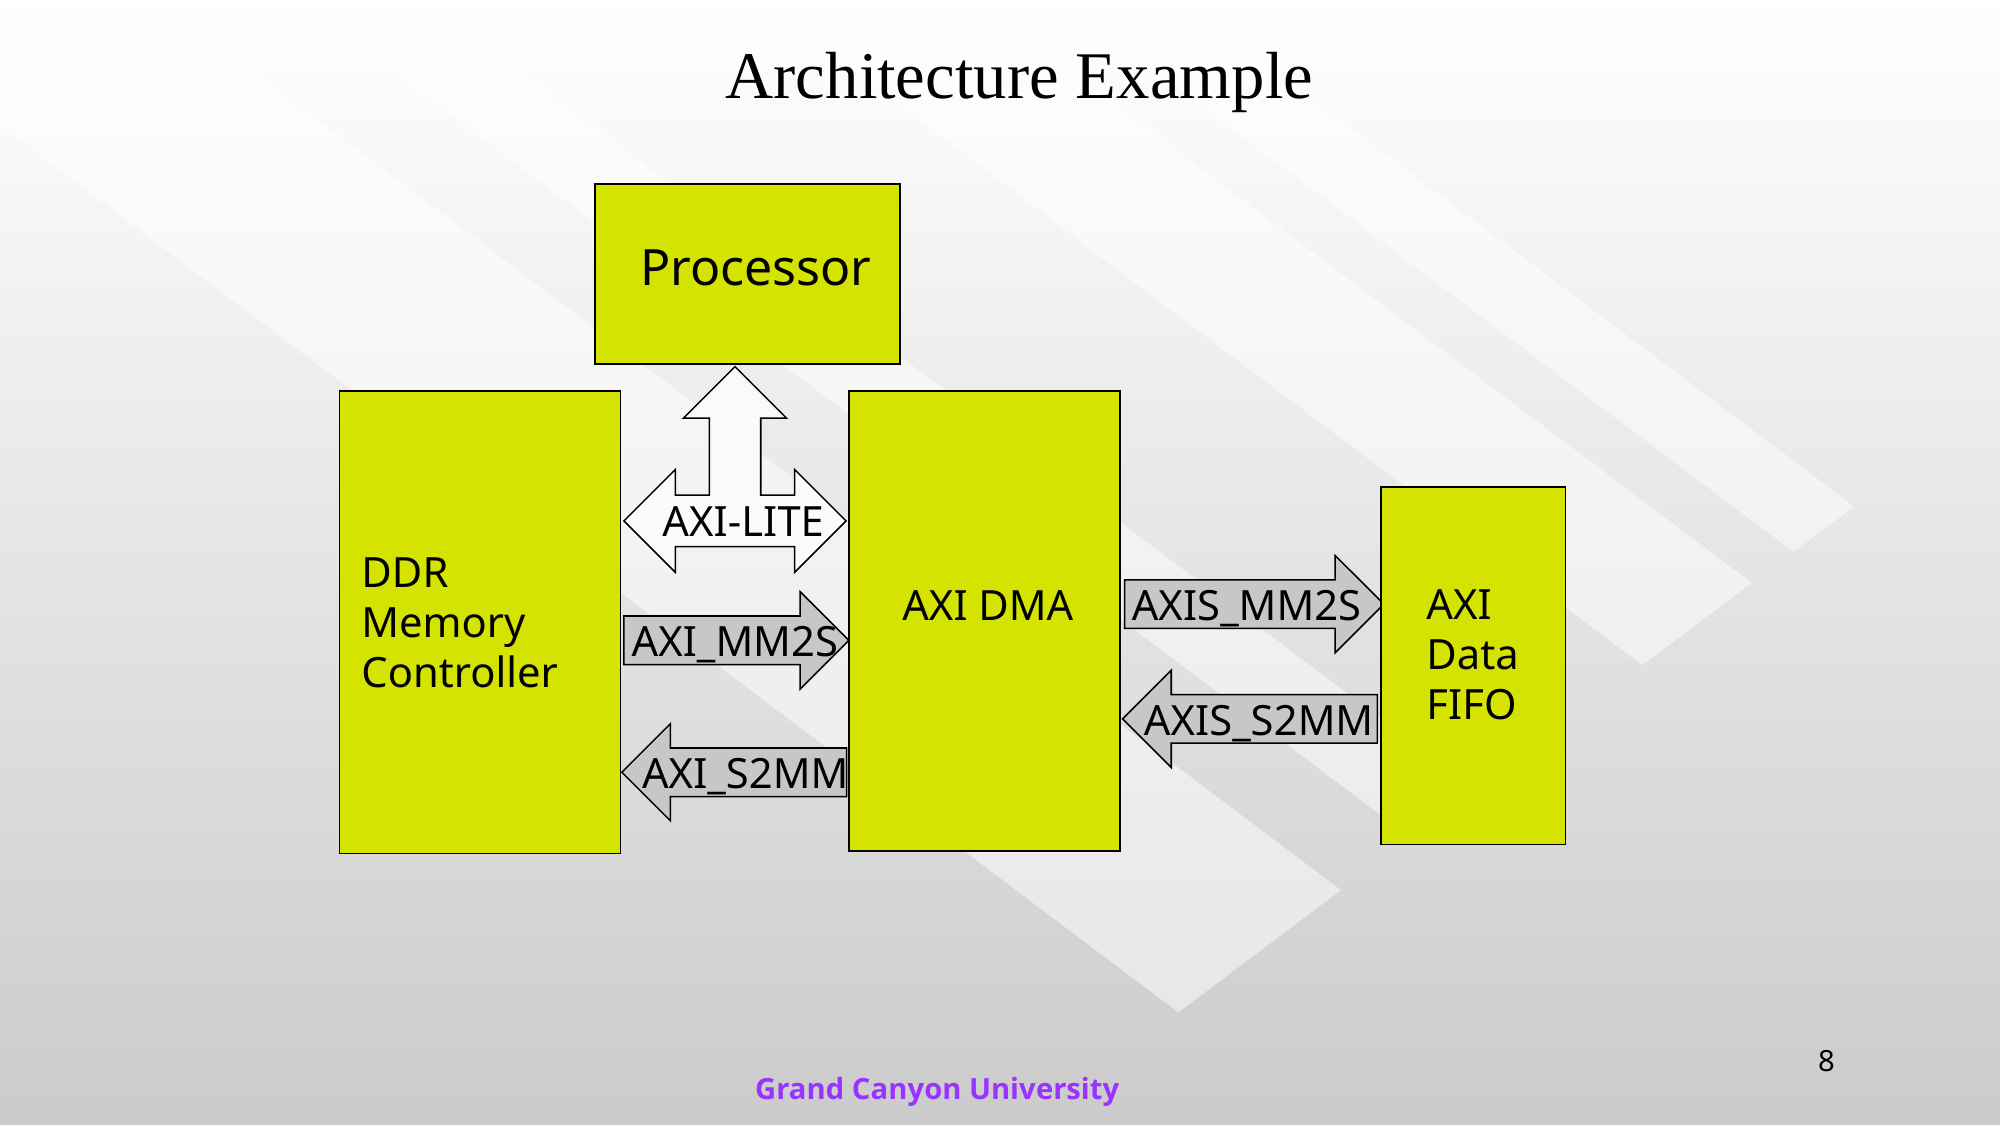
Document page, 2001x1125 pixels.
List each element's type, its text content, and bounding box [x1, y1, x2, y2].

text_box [339, 391, 632, 854]
footer Grand Canyon University [699, 1050, 1175, 1125]
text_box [595, 183, 900, 364]
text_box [623, 366, 847, 573]
title Architecture Example [380, 9, 1660, 135]
slide_number 8 [1433, 1025, 1850, 1100]
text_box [1122, 670, 1380, 768]
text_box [849, 391, 1121, 851]
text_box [620, 591, 850, 689]
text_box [1380, 486, 1566, 845]
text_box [1120, 555, 1380, 653]
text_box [621, 723, 860, 821]
